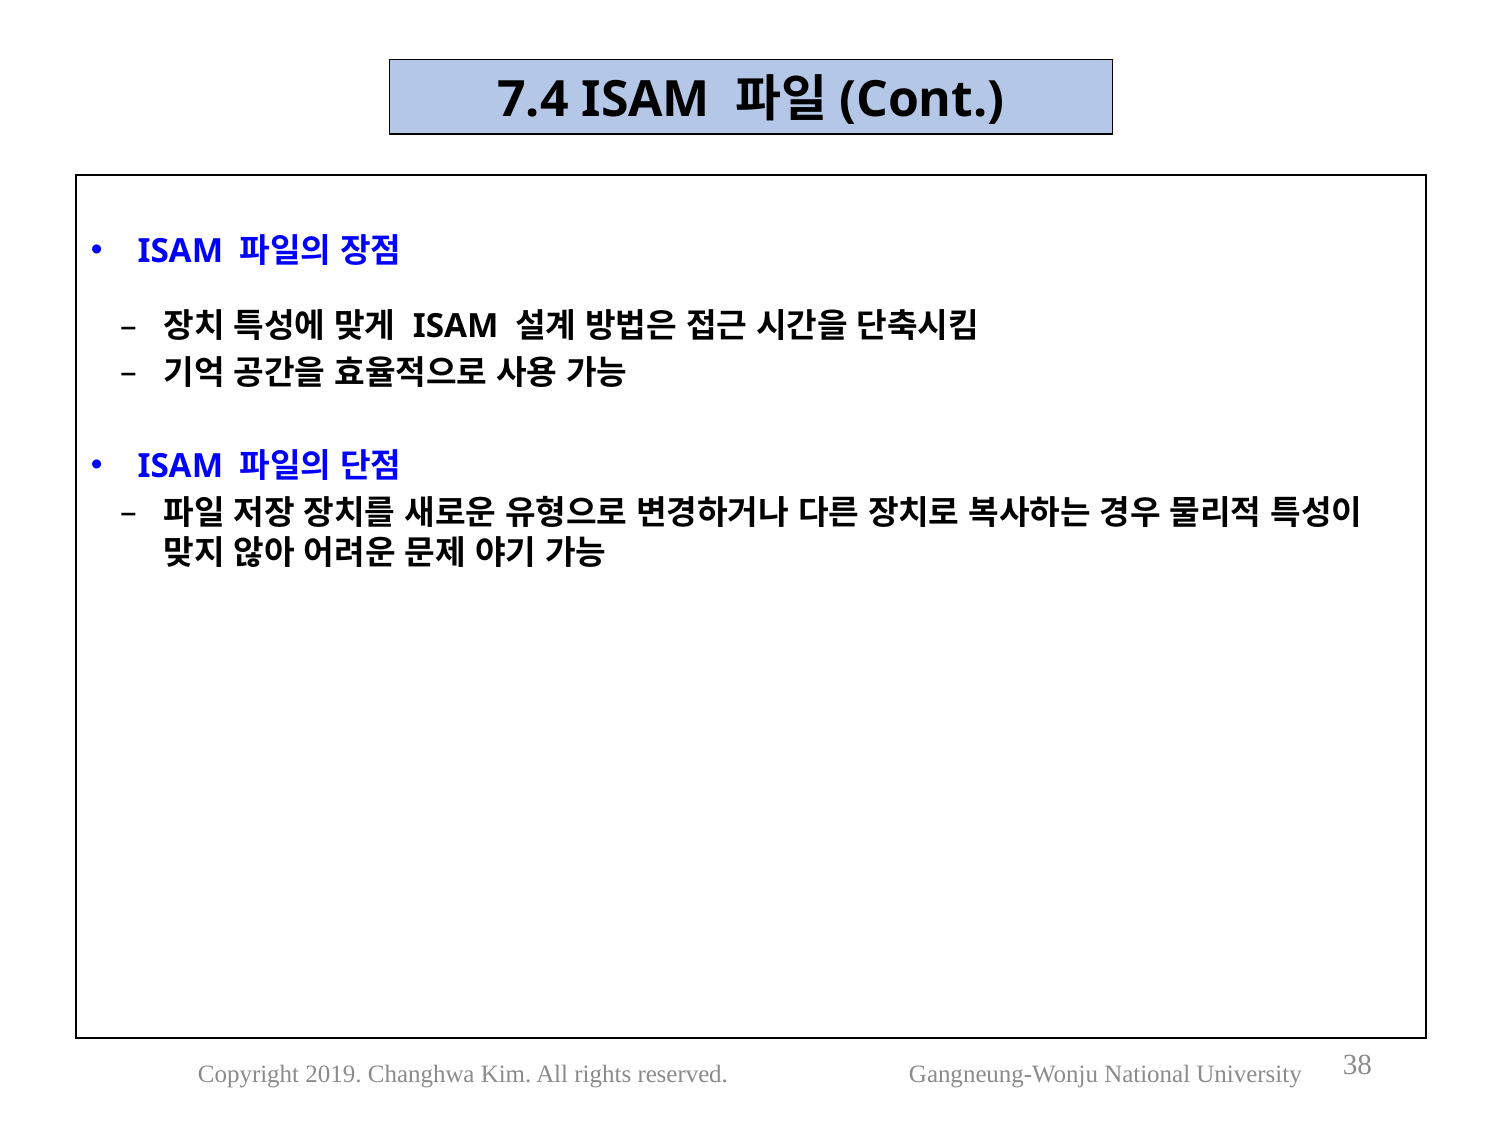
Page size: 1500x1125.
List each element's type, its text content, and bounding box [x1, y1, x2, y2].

text_box 7.4 ISAM 파일(Cont.) [389, 59, 1113, 135]
slide_number 38 [1074, 1025, 1388, 1100]
footer Copyright 2019. Changhwa Kim. All rights reserved. Gangneung-Wonju National University [159, 1042, 1342, 1103]
text_box ISAM 파일의 장점 장치 특성에 맞게 ISAM 설계 방법은 접근 시간을 단축시킴 기억 공간을 효율적으로 사용 가능 ISAM 파일의 단점 파일 저장 장치를 새로운 유형으로 변경하거나 다른 장치로 복사하는 경우 물리적 특성이 맞지 않아 어려운 문제 야기 가능 [76, 174, 1426, 1039]
